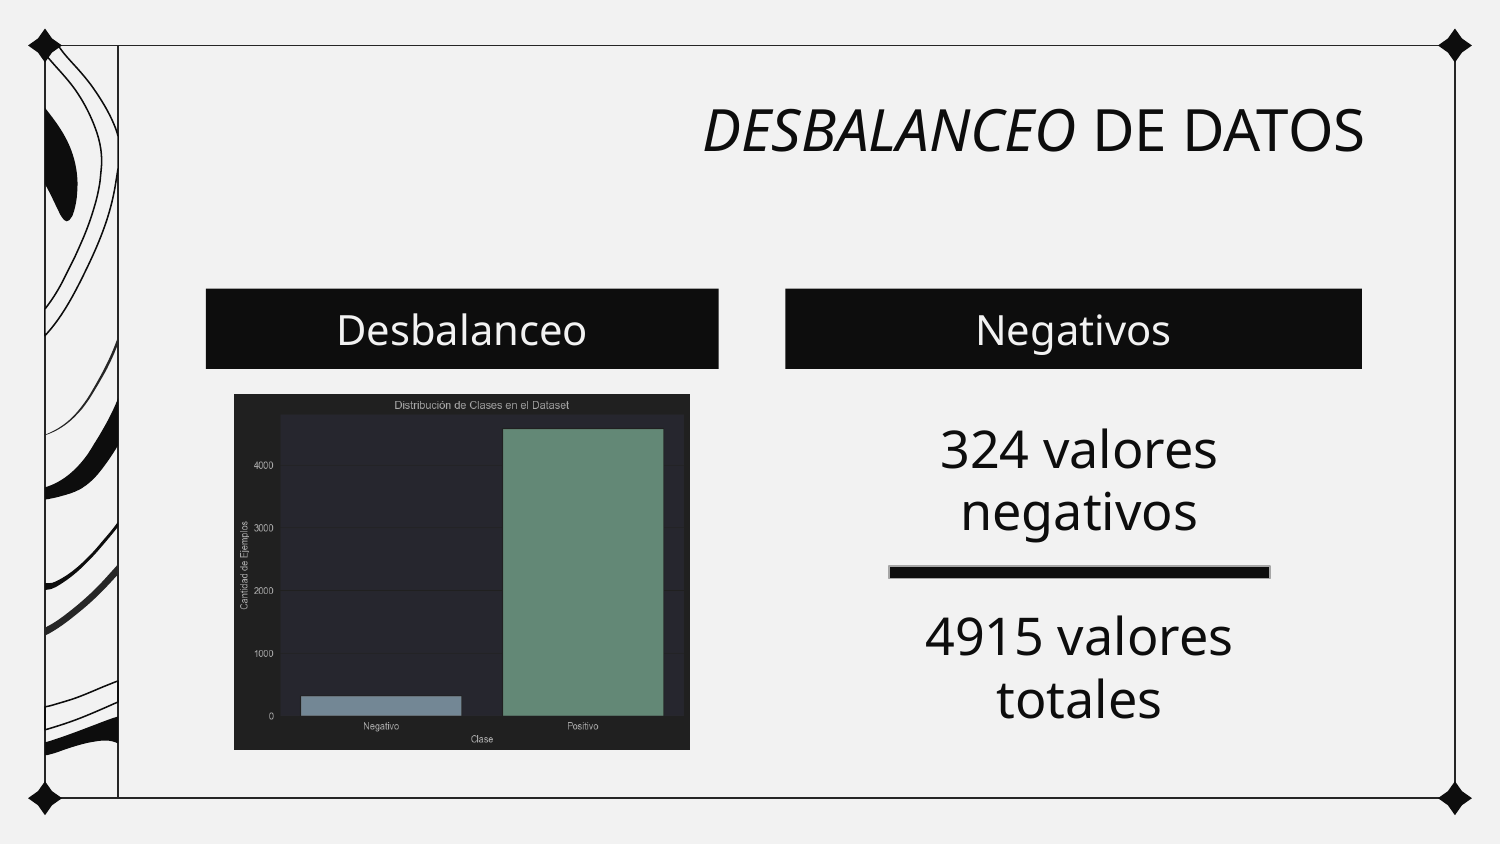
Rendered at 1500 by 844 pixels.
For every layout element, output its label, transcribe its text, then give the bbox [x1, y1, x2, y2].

title DESBALANCEO DE DATOS [432, 77, 1381, 232]
picture [234, 394, 691, 750]
subtitle Desbalanceo [205, 288, 719, 369]
subtitle Negativos [785, 288, 1362, 369]
text_box [889, 566, 1270, 579]
subtitle 324 valores negativos 4915 valores totales [851, 475, 1308, 669]
